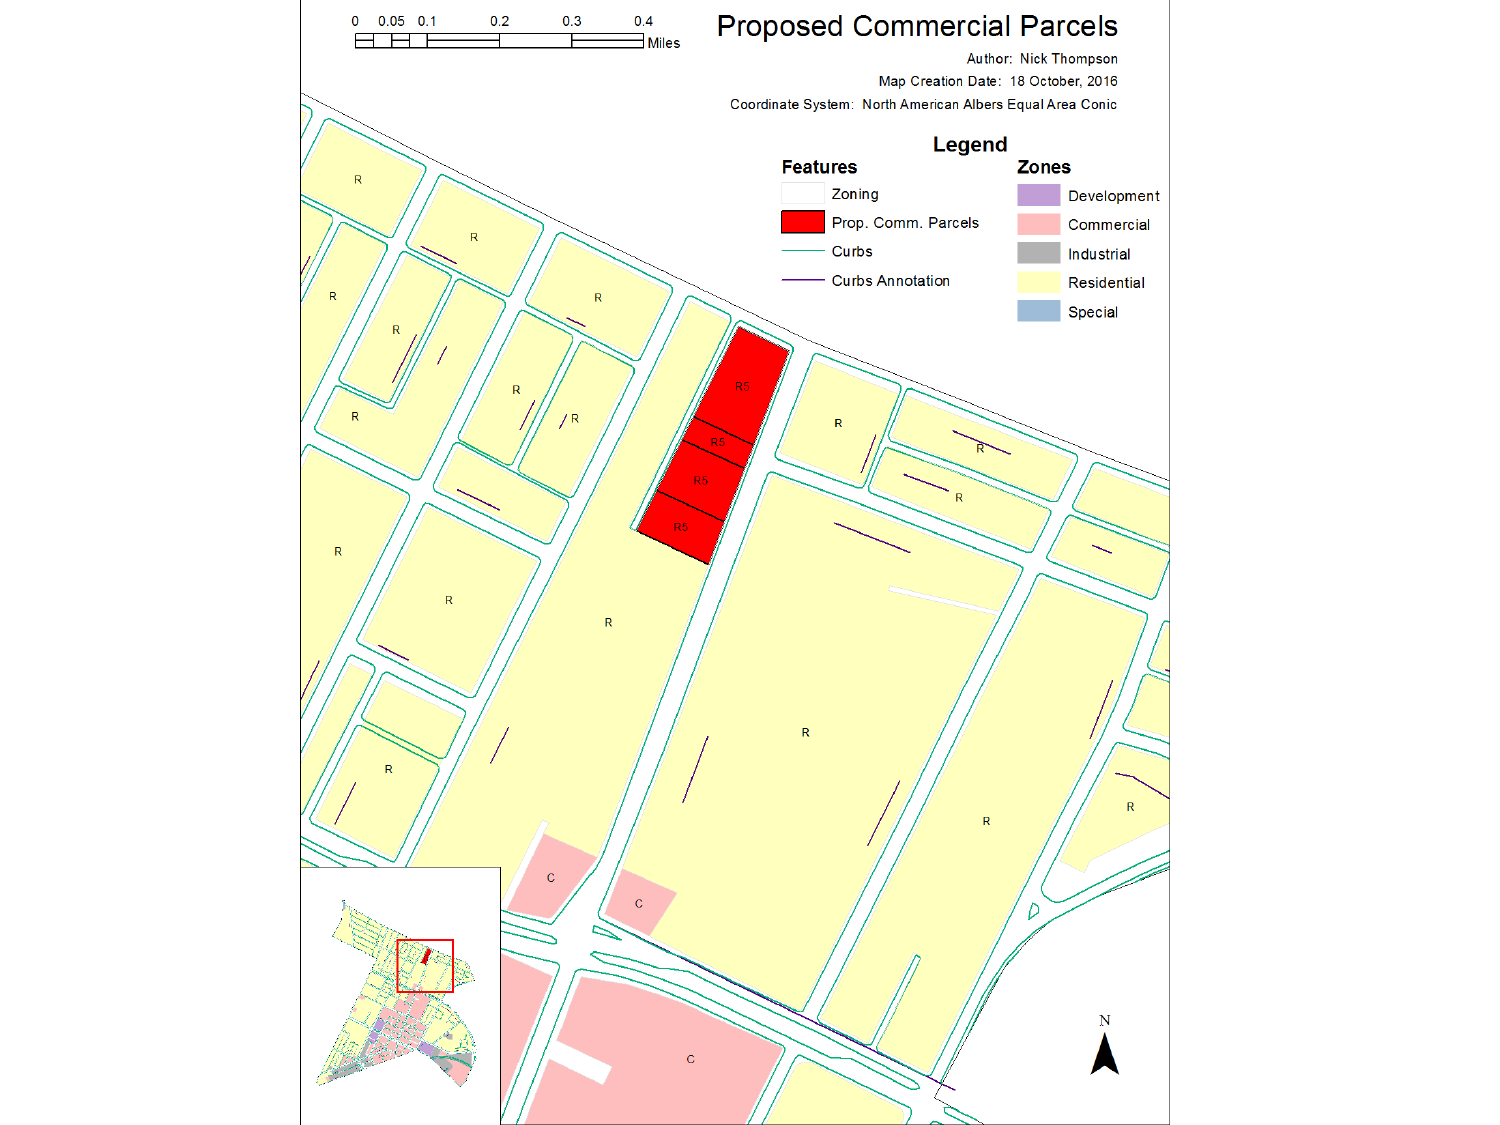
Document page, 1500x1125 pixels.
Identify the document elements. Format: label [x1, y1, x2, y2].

list [299, 0, 1170, 1125]
